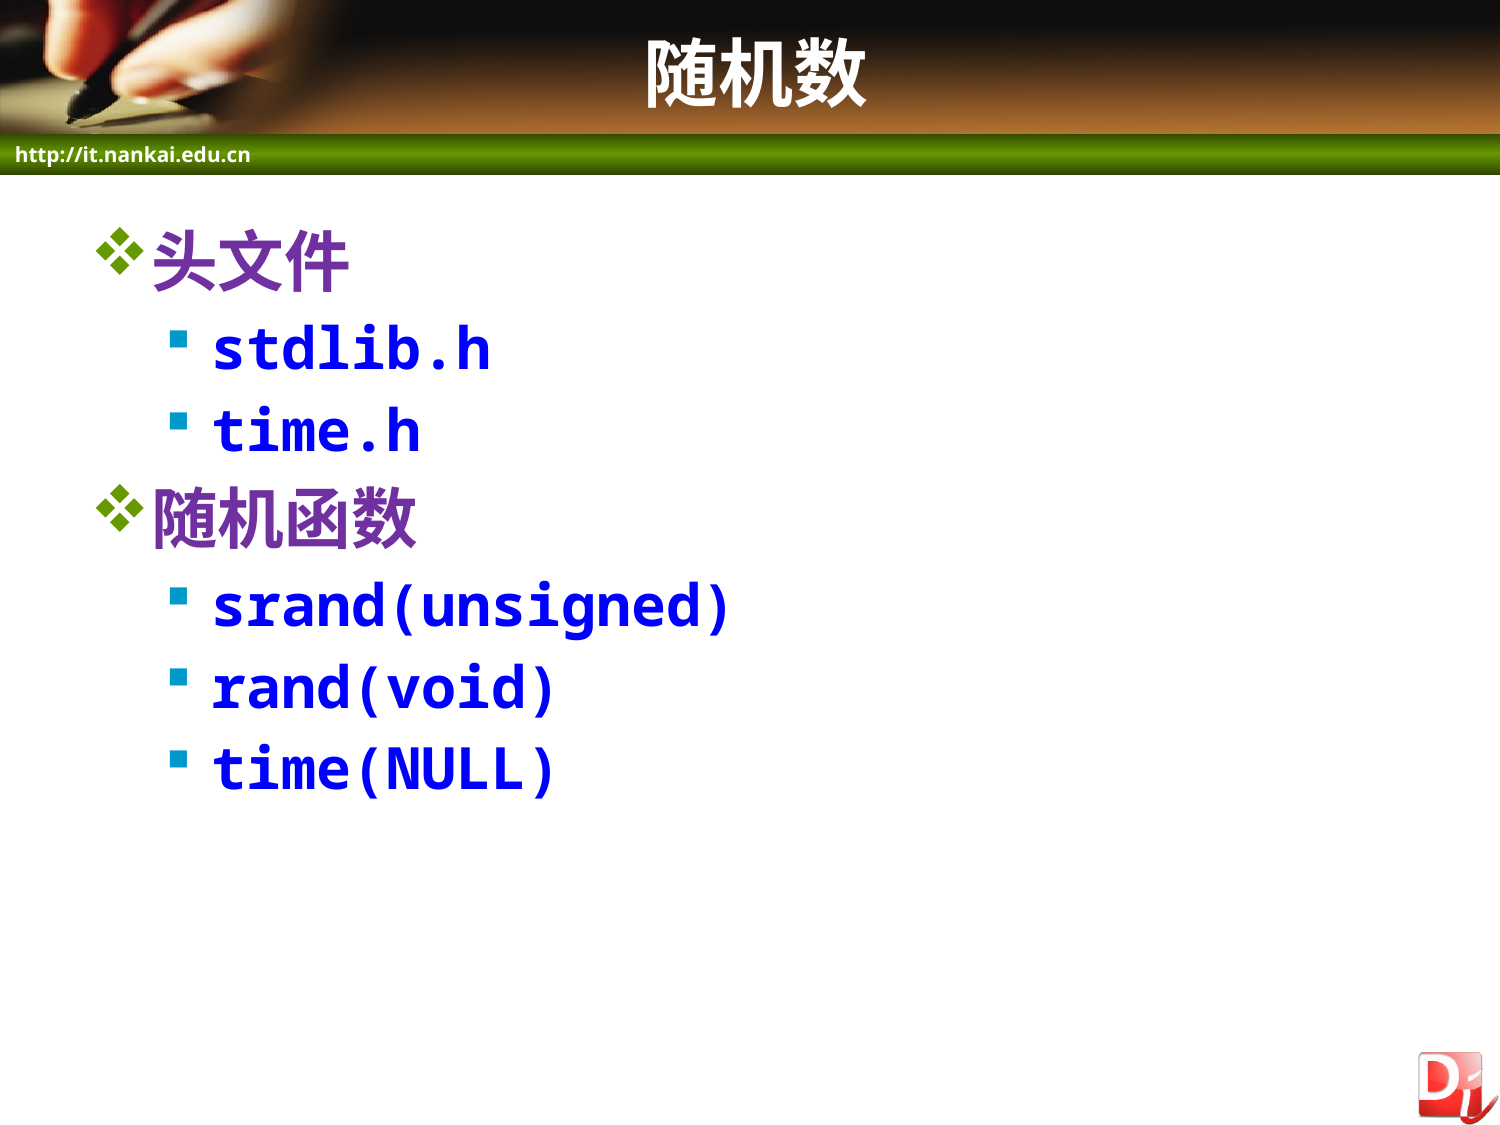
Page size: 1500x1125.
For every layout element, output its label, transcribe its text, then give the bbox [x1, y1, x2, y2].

picture [1417, 1052, 1500, 1125]
list 头文件 stdlib.h time.h 随机函数 srand(unsigned) rand(void) time(NULL) [74, 212, 1413, 1038]
title 随机数 [74, 24, 1438, 118]
picture [0, 0, 1500, 134]
